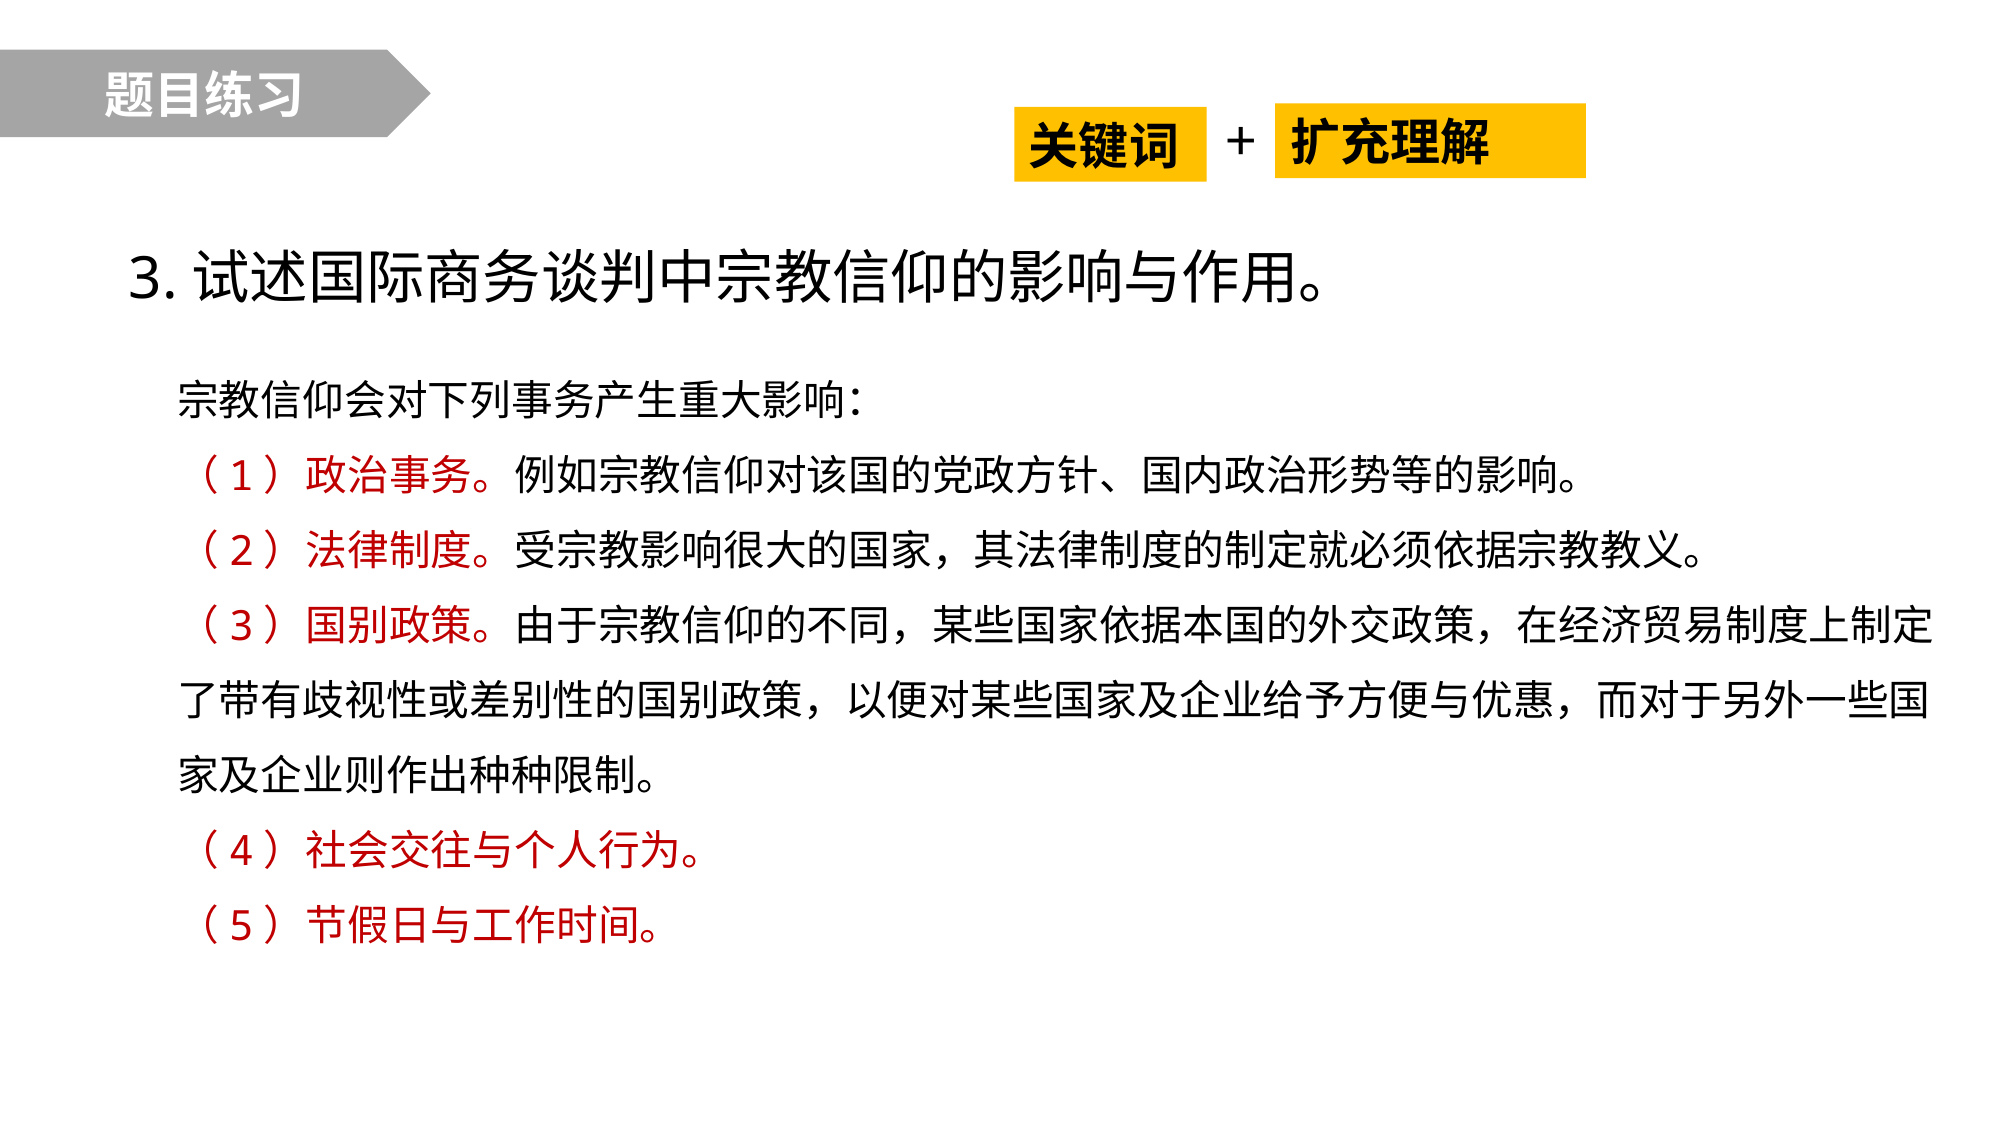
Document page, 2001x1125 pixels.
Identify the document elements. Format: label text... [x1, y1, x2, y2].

text_box 题目练习 [0, 48, 433, 139]
text_box + [1196, 93, 1286, 179]
text_box 3.试述国际商务谈判中宗教信仰的影响与作用。 [114, 197, 1915, 318]
text_box 宗教信仰会对下列事务产生重大影响： （1）政治事务。例如宗教信仰对该国的党政方针、国内政治形势等的影响。 （2）法律制度。受宗教影响很大的国家，其法律制度的制定就必须依据宗教教义。 （3）国别政策。由于宗教信仰的不同，某些国家依据本国的外交政策，在经济贸易制度上制定了带有歧视性或差别性的国别政策，以便对某些国家及企业给予方便与优惠，而对于另外一些国家及企业则作出种种限制。 （4）社会交往与个人行为。 （5）节假日与工作时间。 [162, 341, 1968, 957]
text_box 扩充理解 [1286, 103, 1586, 179]
text_box 关键词 [1014, 106, 1207, 182]
